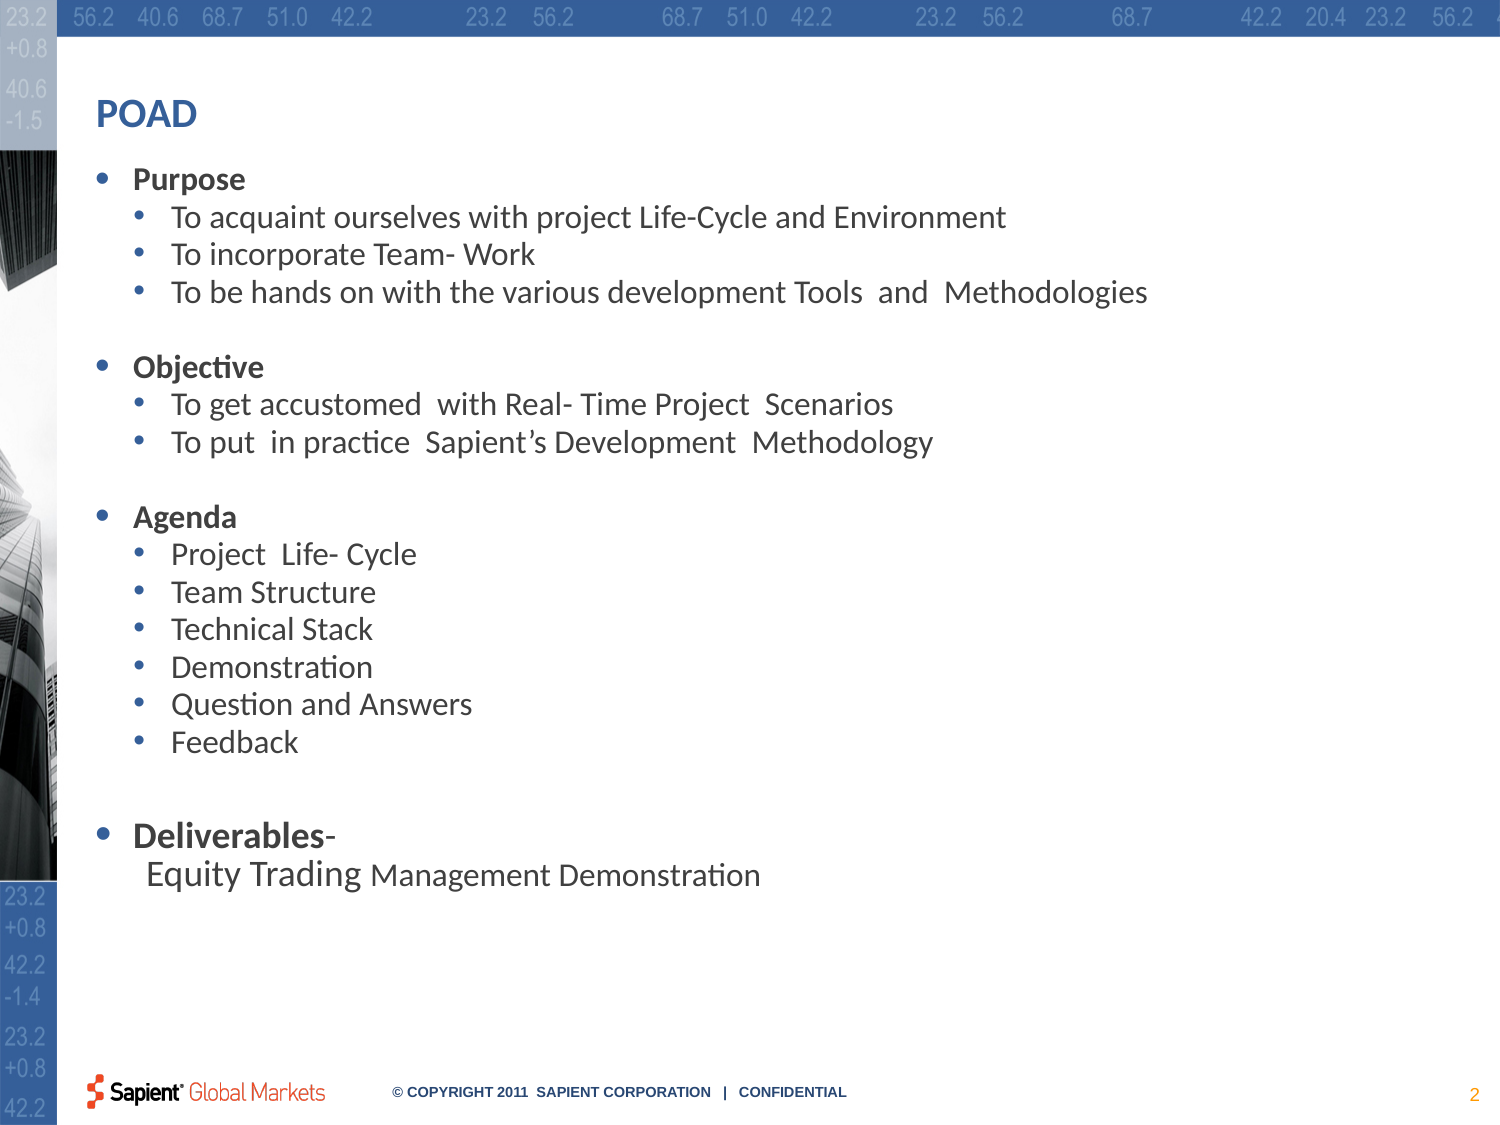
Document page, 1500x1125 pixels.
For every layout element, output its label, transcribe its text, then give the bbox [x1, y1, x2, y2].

picture [0, 0, 1500, 1125]
list Purpose To acquaint ourselves with project Life-Cycle and Environment To incorporate Team- Work To be hands on with the various development Tools and Methodologies Objective To get accustomed with Real- Time Project Scenarios To put in practice Sapient’s Development Methodology Agenda Project Life- Cycle Team Structure Technical Stack Demonstration Question and Answers Feedback Deliverables- Equity Trading Management Demonstration [87, 160, 1475, 1038]
title POAD [88, 54, 1476, 168]
